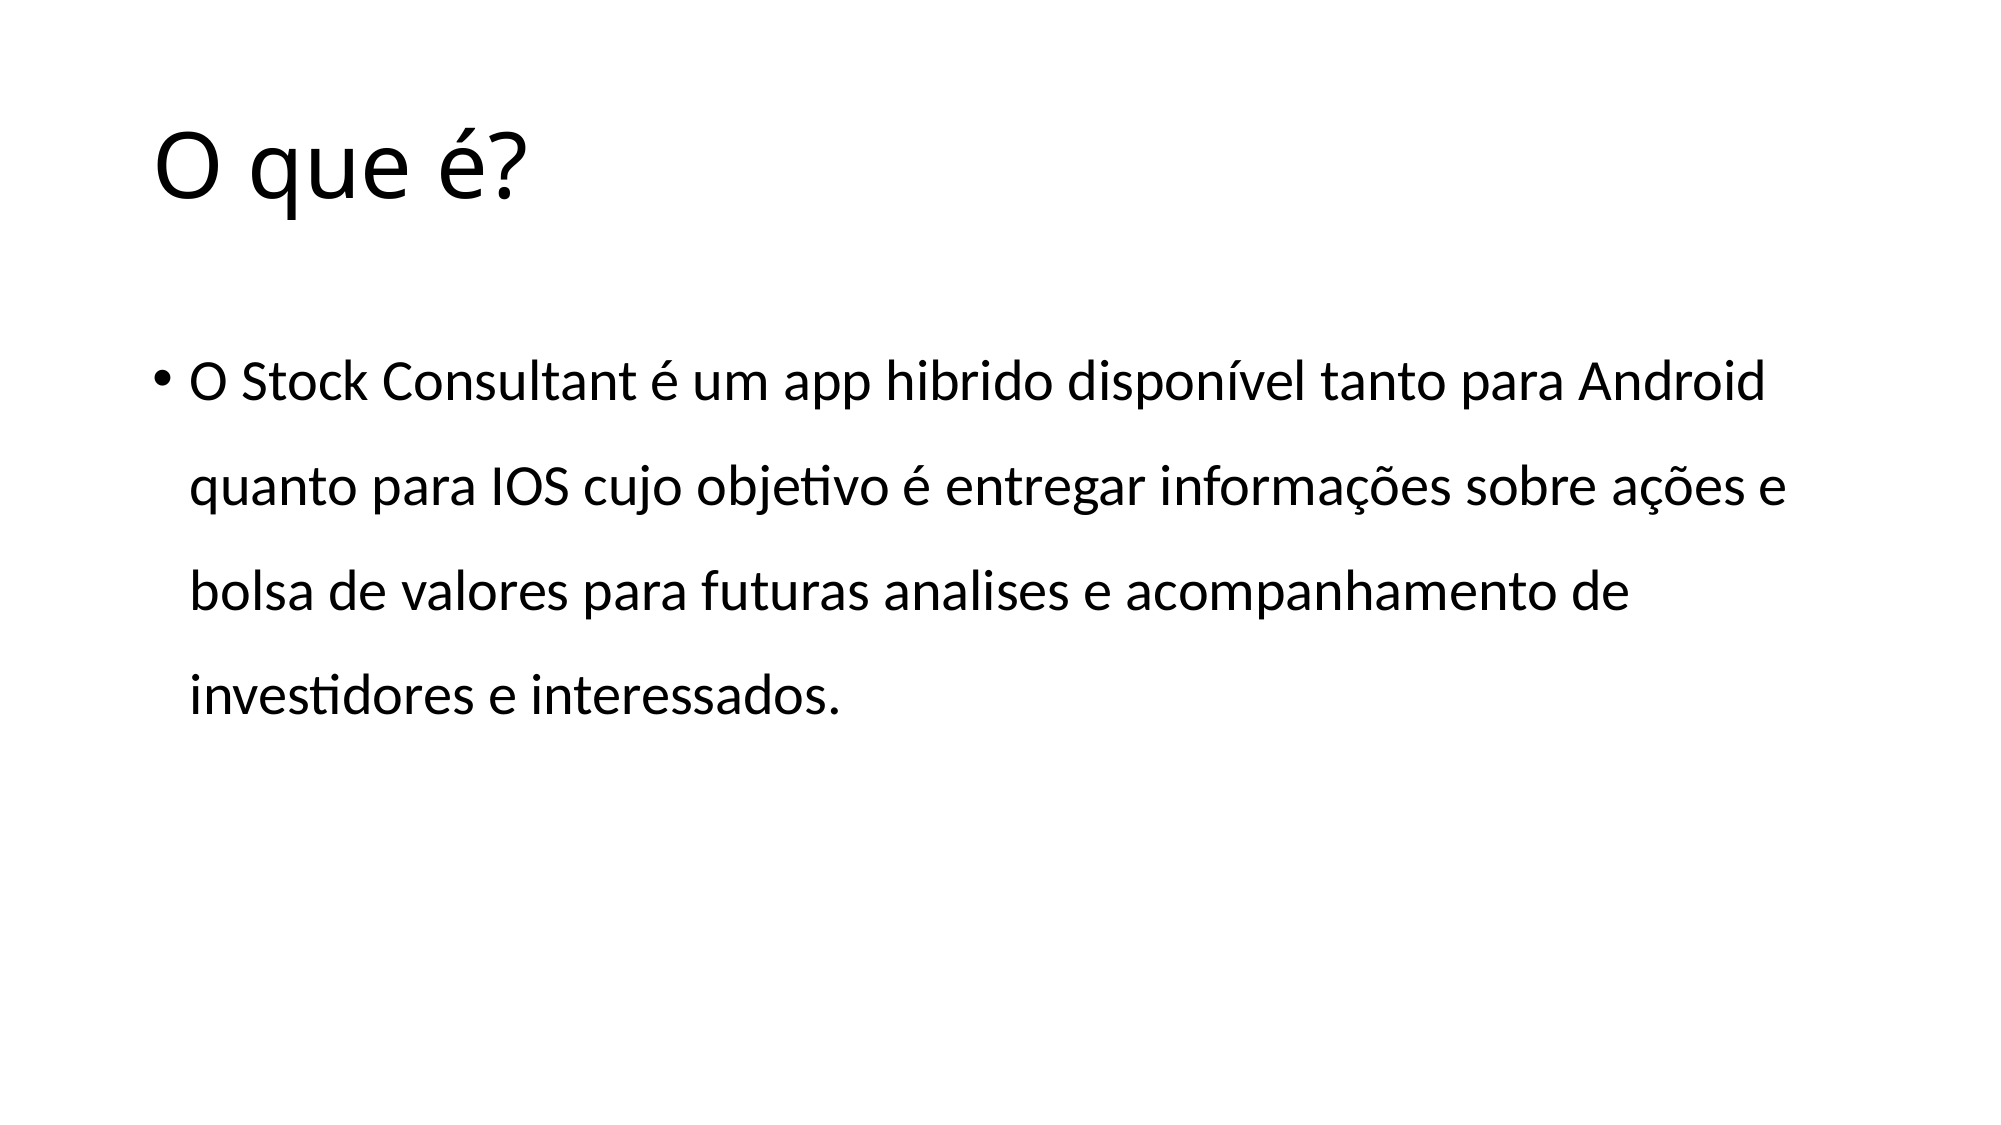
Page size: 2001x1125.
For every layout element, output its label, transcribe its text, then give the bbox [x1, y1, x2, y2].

list O Stock Consultant é um app hibrido disponível tanto para Android quanto para IOS cujo objetivo é entregar informações sobre ações e bolsa de valores para futuras analises e acompanhamento de investidores e interessados. [137, 299, 1863, 1014]
title O que é? [137, 59, 1863, 278]
